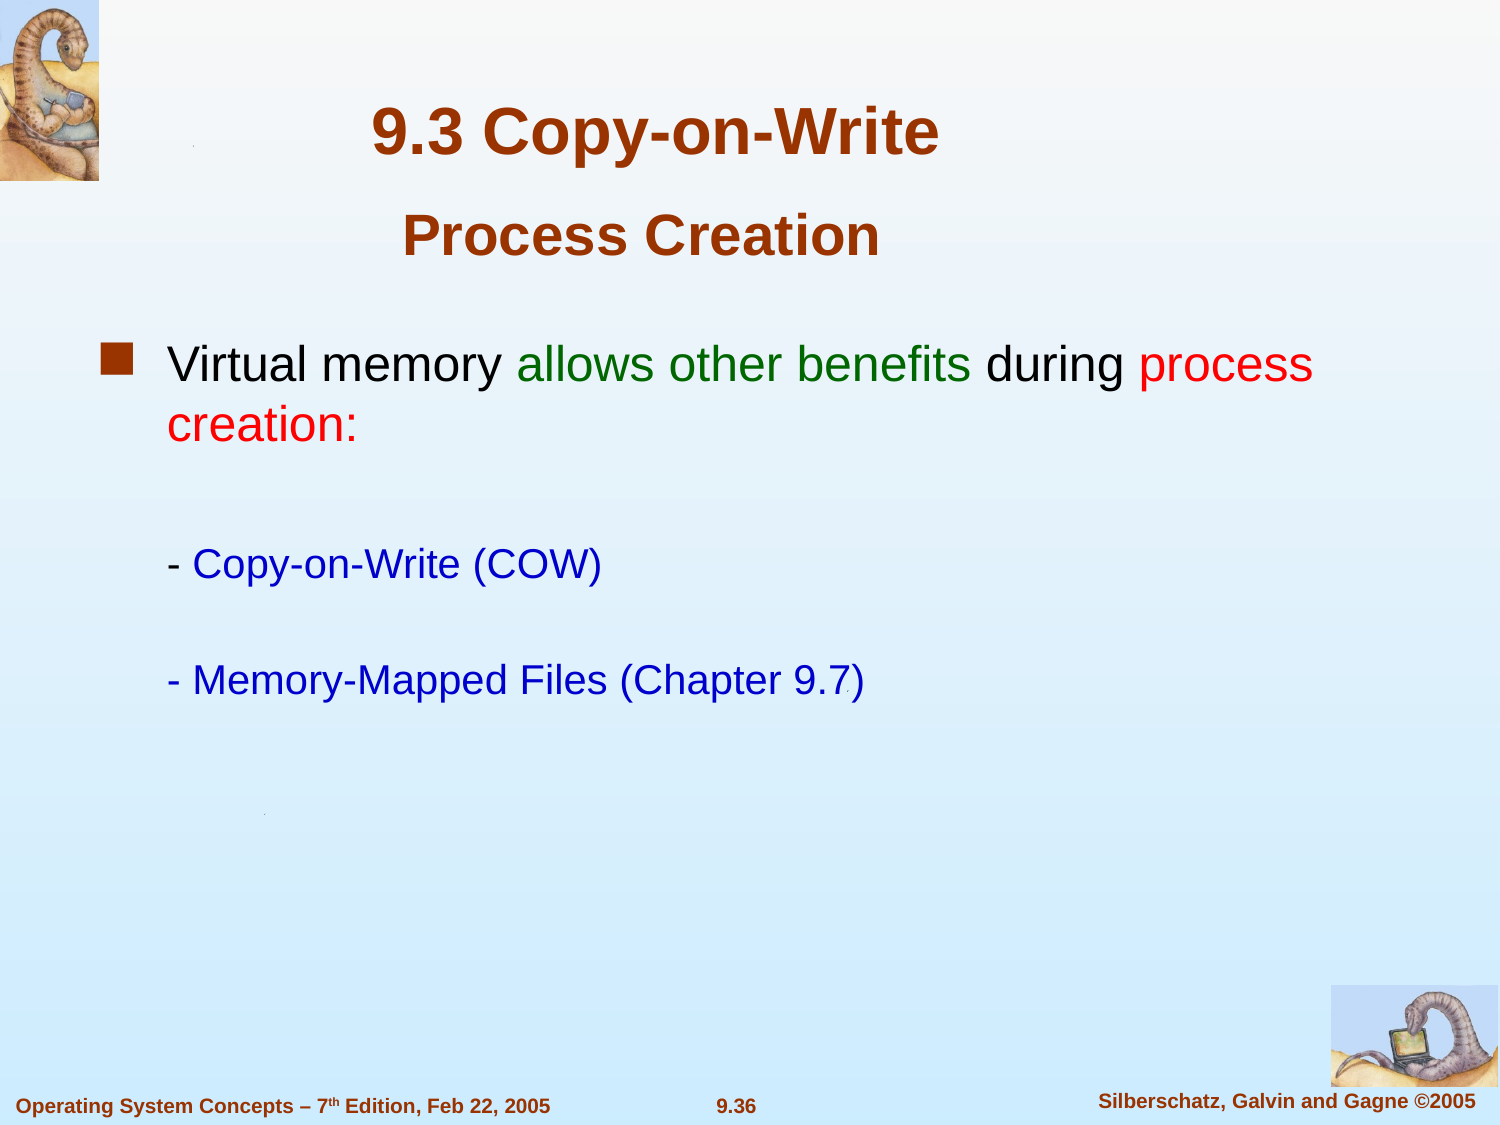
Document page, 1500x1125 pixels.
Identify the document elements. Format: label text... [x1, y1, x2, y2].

picture [0, 0, 99, 181]
list Virtual memory allows other benefits during process creation: - Copy-on-Write (COW) - Memory-Mapped Files (Chapter 9.7) [89, 323, 1422, 1006]
picture [1331, 985, 1498, 1087]
title Process Creation [217, 175, 1067, 275]
text_box 9.3 Copy-on-Write [131, 75, 1181, 175]
